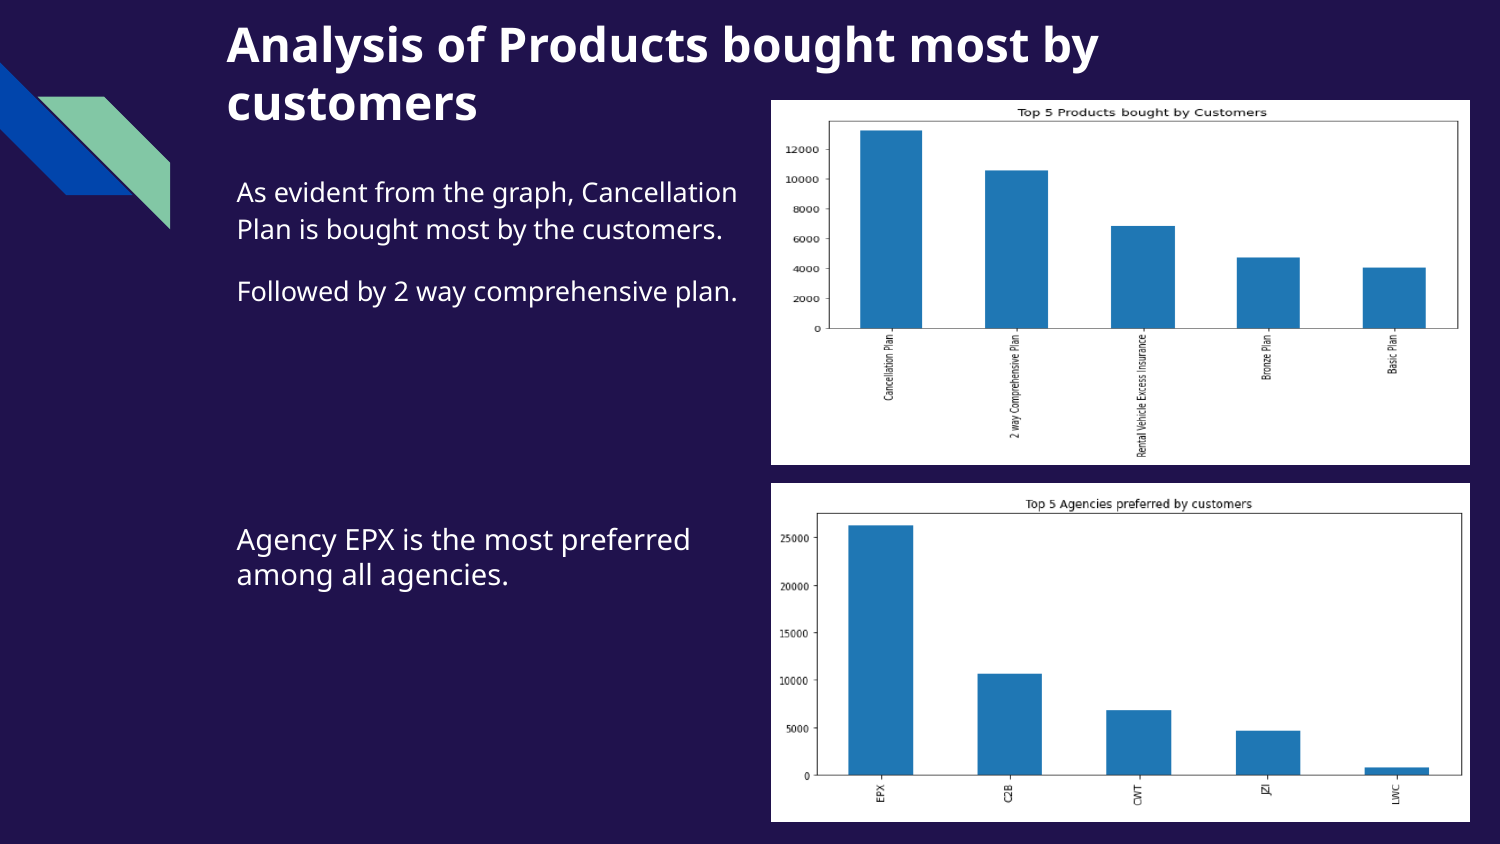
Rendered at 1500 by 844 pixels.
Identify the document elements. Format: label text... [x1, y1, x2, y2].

picture [770, 100, 1470, 465]
text_box Agency EPX is the most preferred among all agencies. [221, 506, 761, 607]
list As evident from the graph, Cancellation Plan is bought most by the customers. Followed by 2 way comprehensive plan. [221, 155, 761, 388]
title Analysis of Products bought most by customers [211, 0, 1367, 101]
picture [770, 482, 1470, 823]
